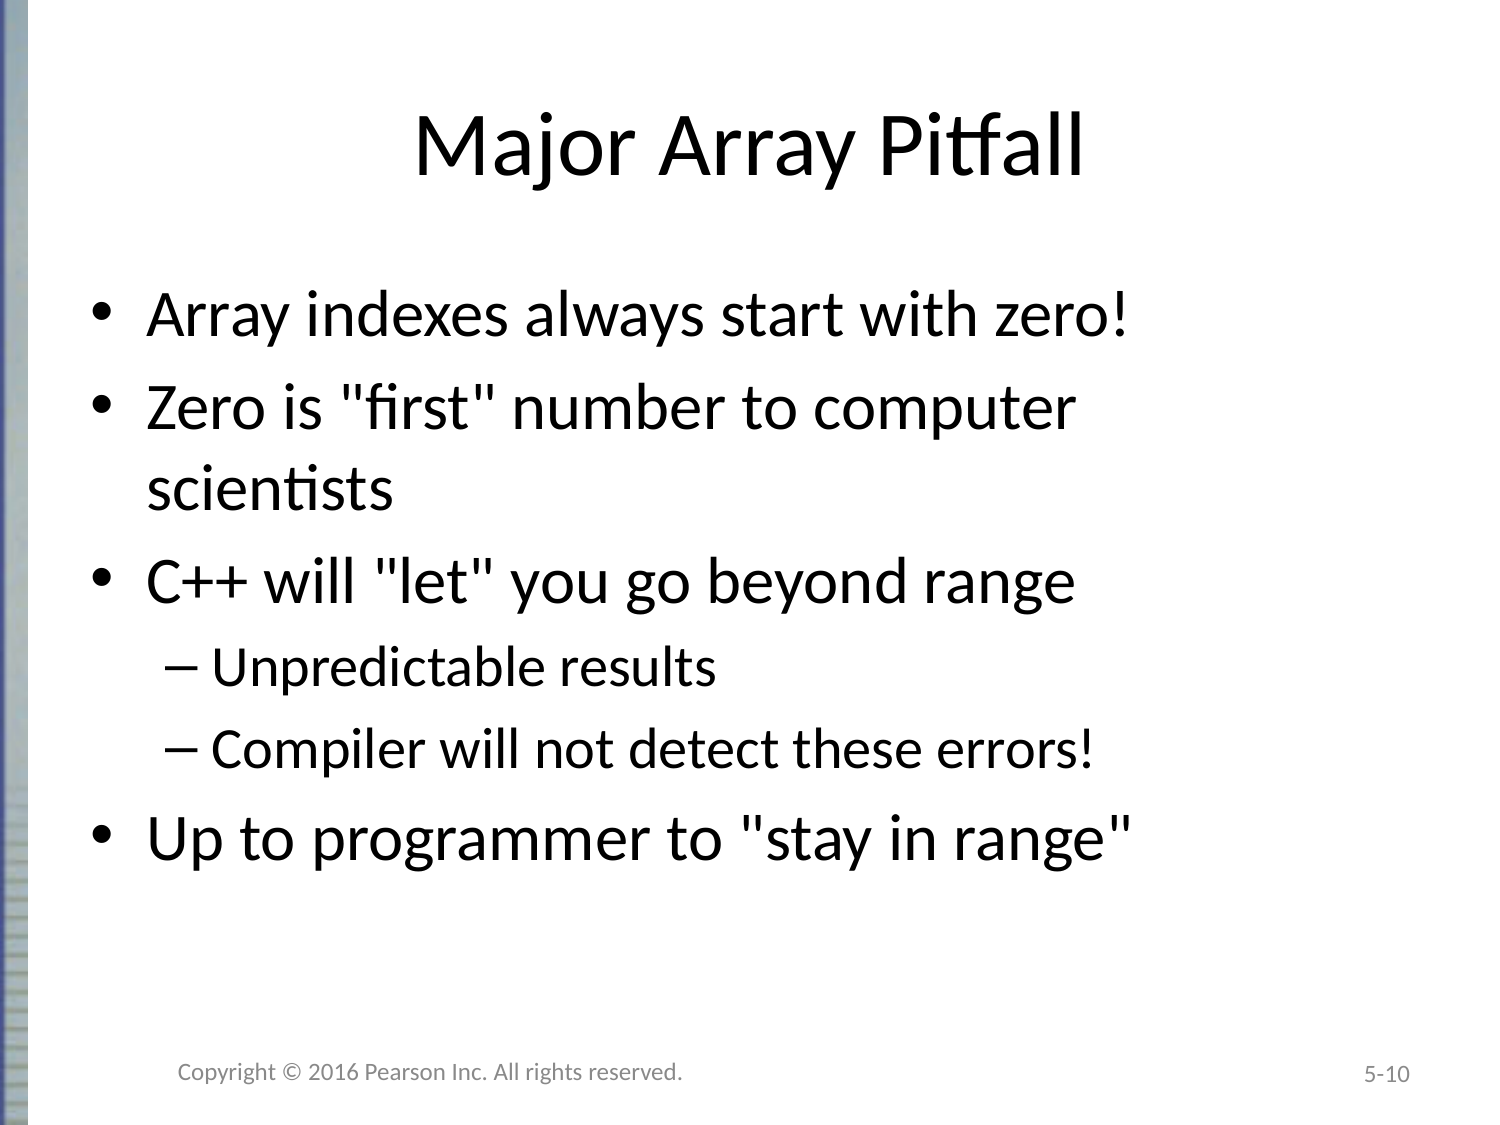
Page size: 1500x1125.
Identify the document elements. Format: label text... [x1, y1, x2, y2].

list Array indexes always start with zero! Zero is "first" number to computer scientists C++ will "let" you go beyond range Unpredictable results Compiler will not detect these errors! Up to programmer to "stay in range" [75, 262, 1425, 1005]
footer Copyright © 2016 Pearson Inc. All rights reserved. [75, 1040, 788, 1100]
picture [0, 0, 28, 1125]
slide_number 5-10 [1074, 1042, 1425, 1103]
title Major Array Pitfall [75, 45, 1425, 233]
